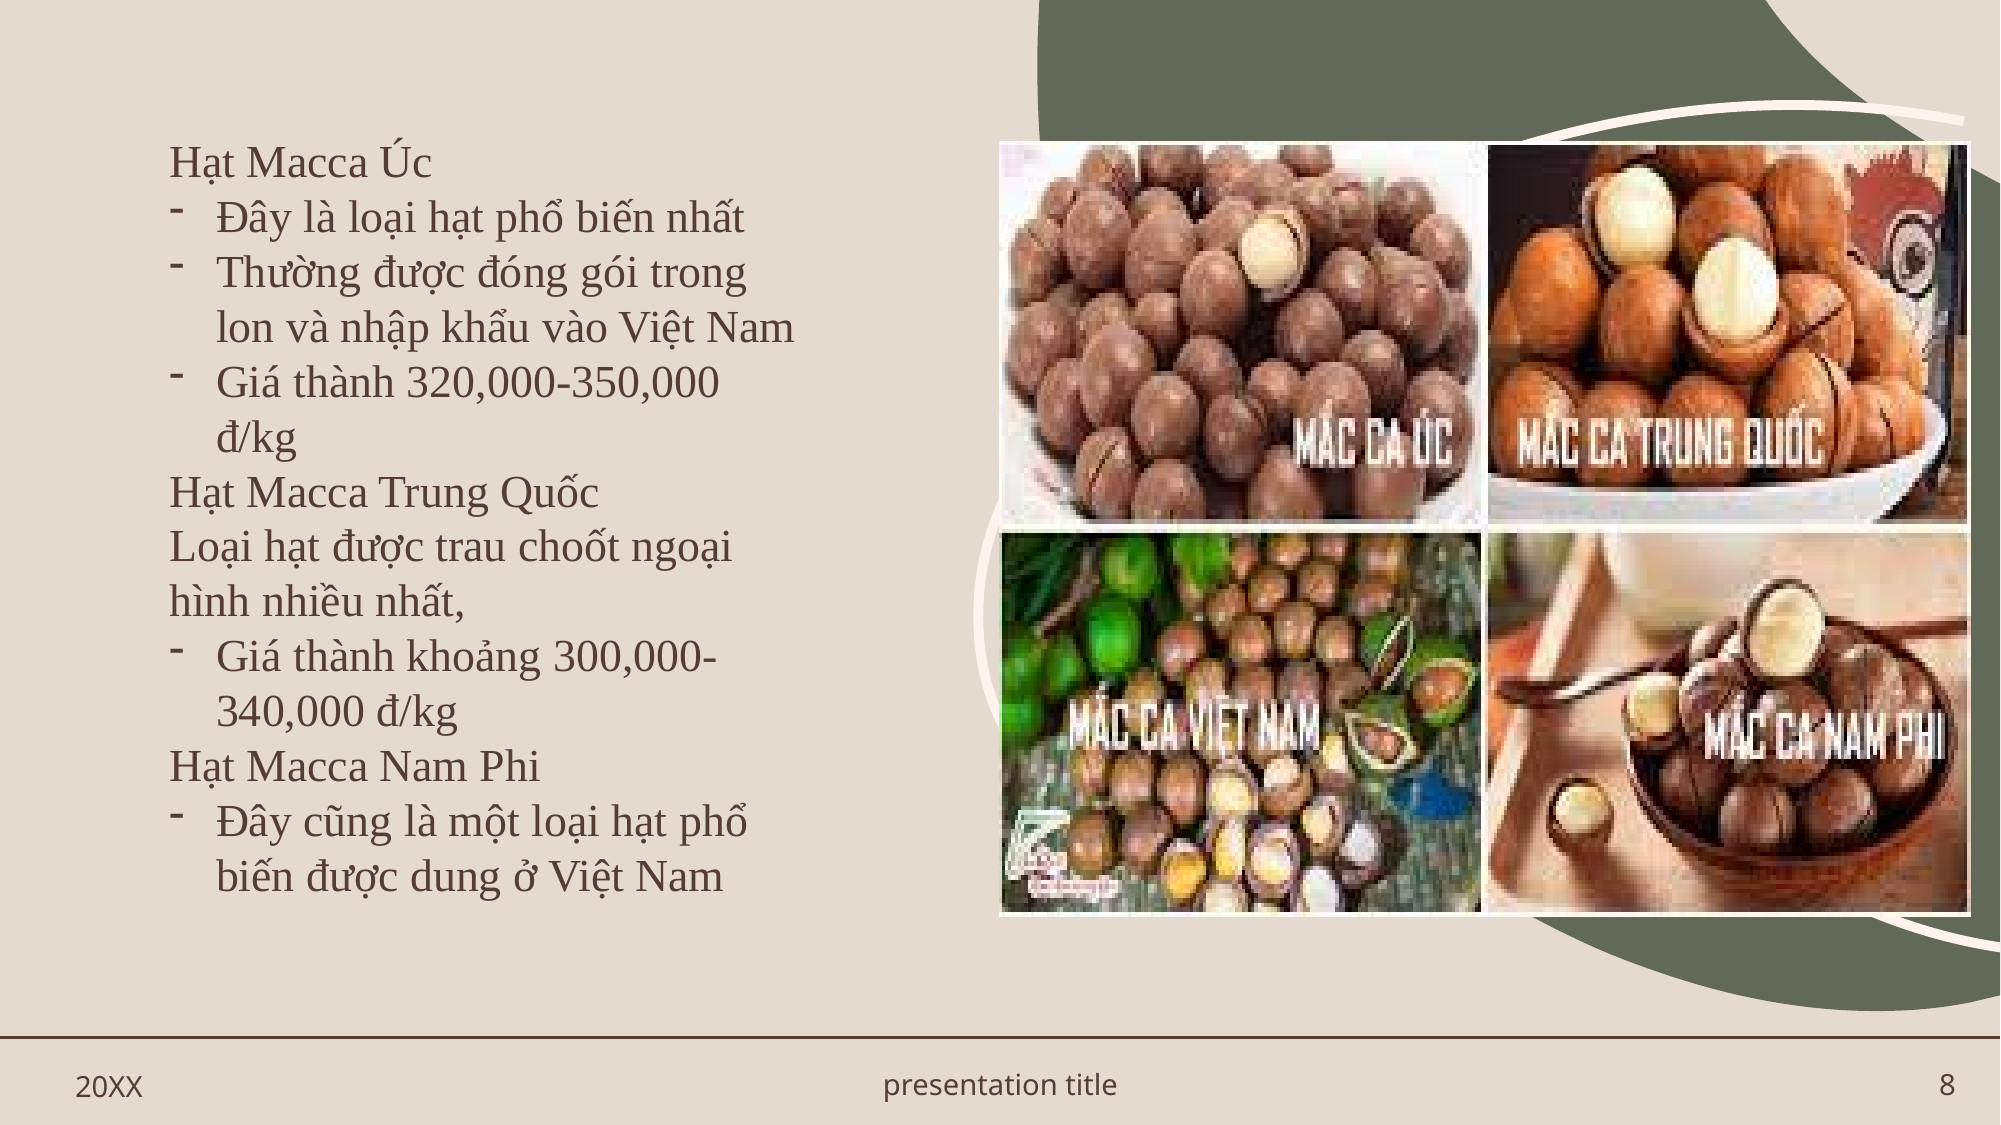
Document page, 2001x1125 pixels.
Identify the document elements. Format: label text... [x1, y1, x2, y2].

footer presentation title [718, 1060, 1283, 1112]
picture [999, 141, 1971, 917]
text_box Hạt Macca Úc Đây là loại hạt phổ biến nhất Thường được đóng gói trong lon và nhập khẩu vào Việt Nam Giá thành 320,000-350,000 đ/kg Hạt Macca Trung Quốc Loại hạt được trau choốt ngoại hình nhiều nhất, Giá thành khoảng 300,000-340,000 đ/kg Hạt Macca Nam Phi Đây cũng là một loại hạt phổ biến được dung ở Việt Nam [154, 123, 813, 909]
slide_number 20XX [60, 1060, 222, 1112]
slide_number 8 [1808, 1060, 1971, 1112]
